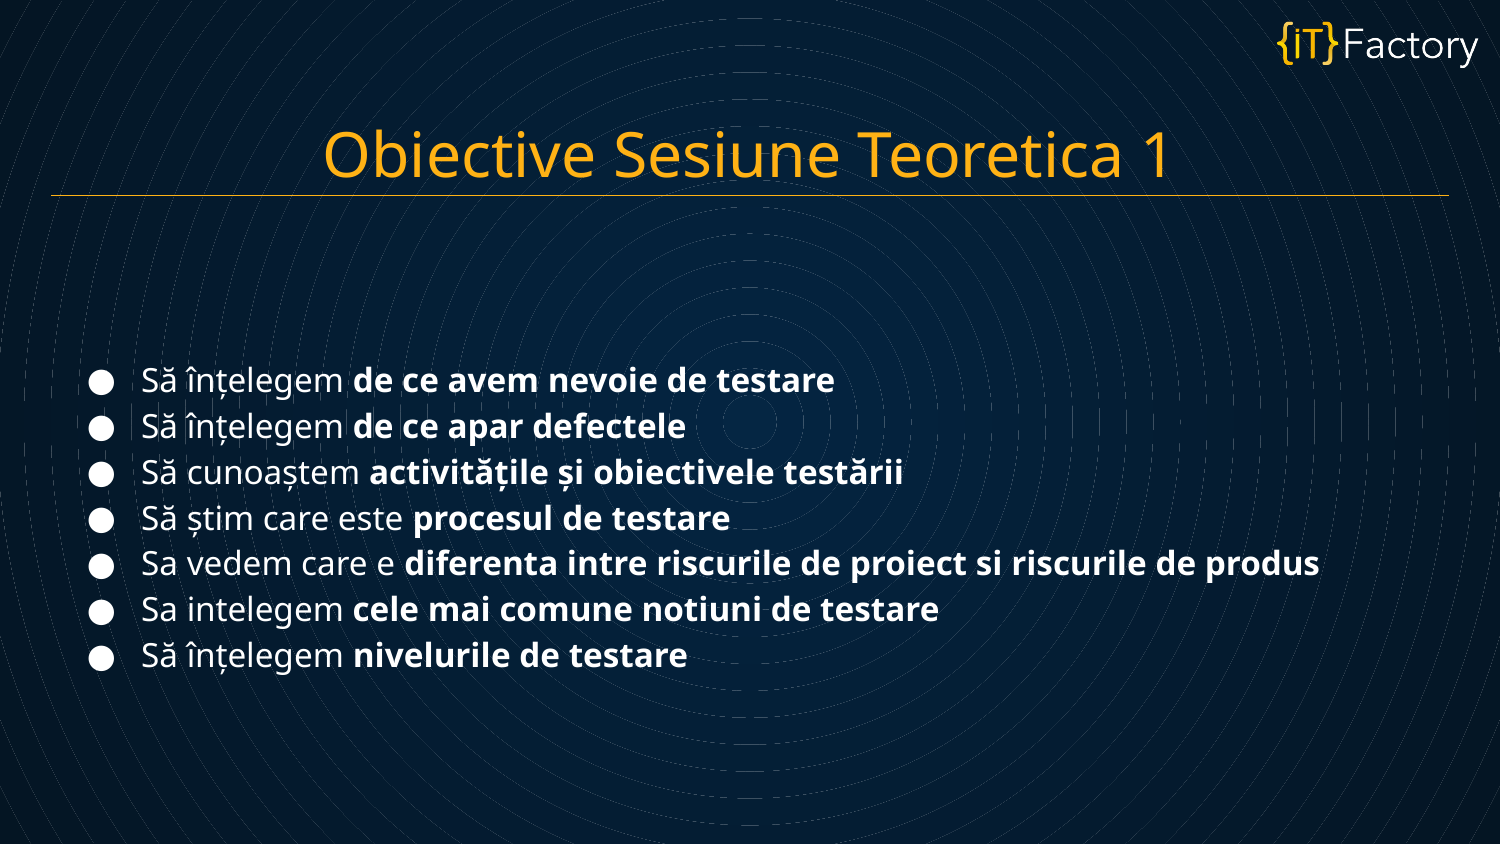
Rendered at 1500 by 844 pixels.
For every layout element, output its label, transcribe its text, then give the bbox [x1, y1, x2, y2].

title Obiective Sesiune Teoretica 1 [51, 105, 1449, 195]
text_box Să înțelegem de ce avem nevoie de testare Să înțelegem de ce apar defectele Să cunoaștem activitățile și obiectivele testării Să știm care este procesul de testare Sa vedem care e diferenta intre riscurile de proiect si riscurile de produs Sa intelegem cele mai comune notiuni de testare Să înțelegem nivelurile de testare [51, 338, 1449, 690]
picture [1277, 16, 1479, 73]
title Obiective Sesiune Teoretica 1 [51, 202, 1449, 206]
